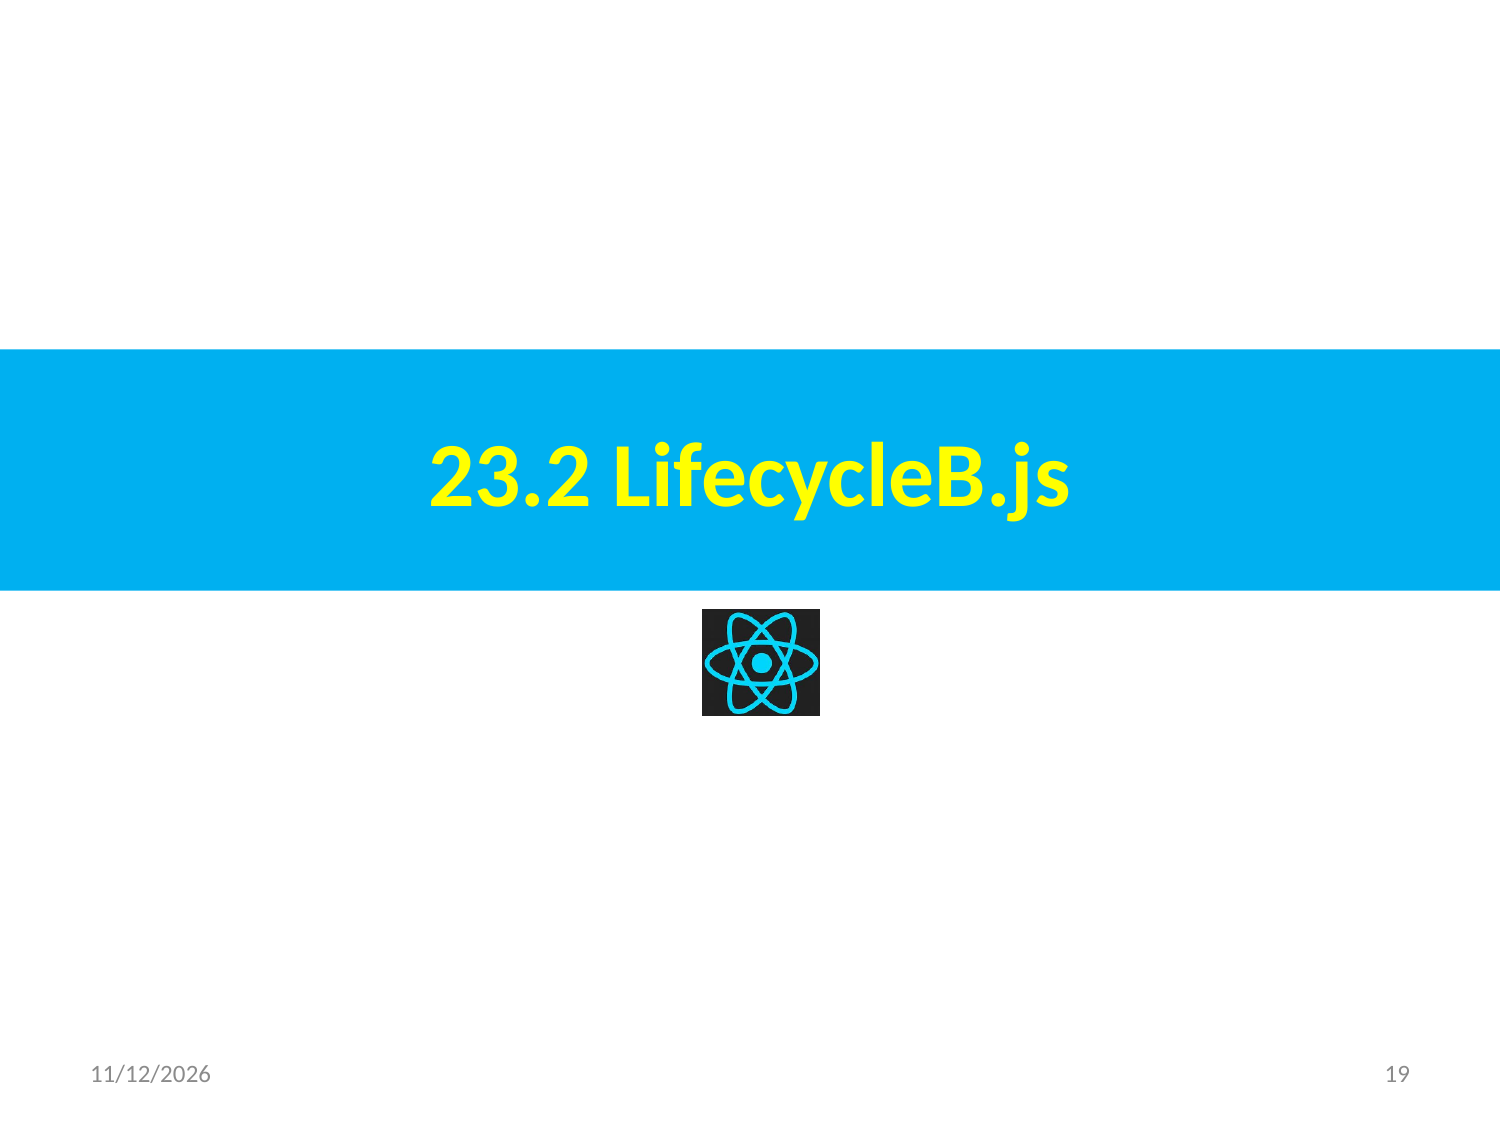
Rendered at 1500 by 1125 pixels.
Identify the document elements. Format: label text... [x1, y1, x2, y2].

picture [702, 609, 821, 716]
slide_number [75, 1042, 425, 1103]
slide_number 19 [1074, 1042, 1425, 1103]
title 23.2 LifecycleB.js [0, 349, 1500, 591]
